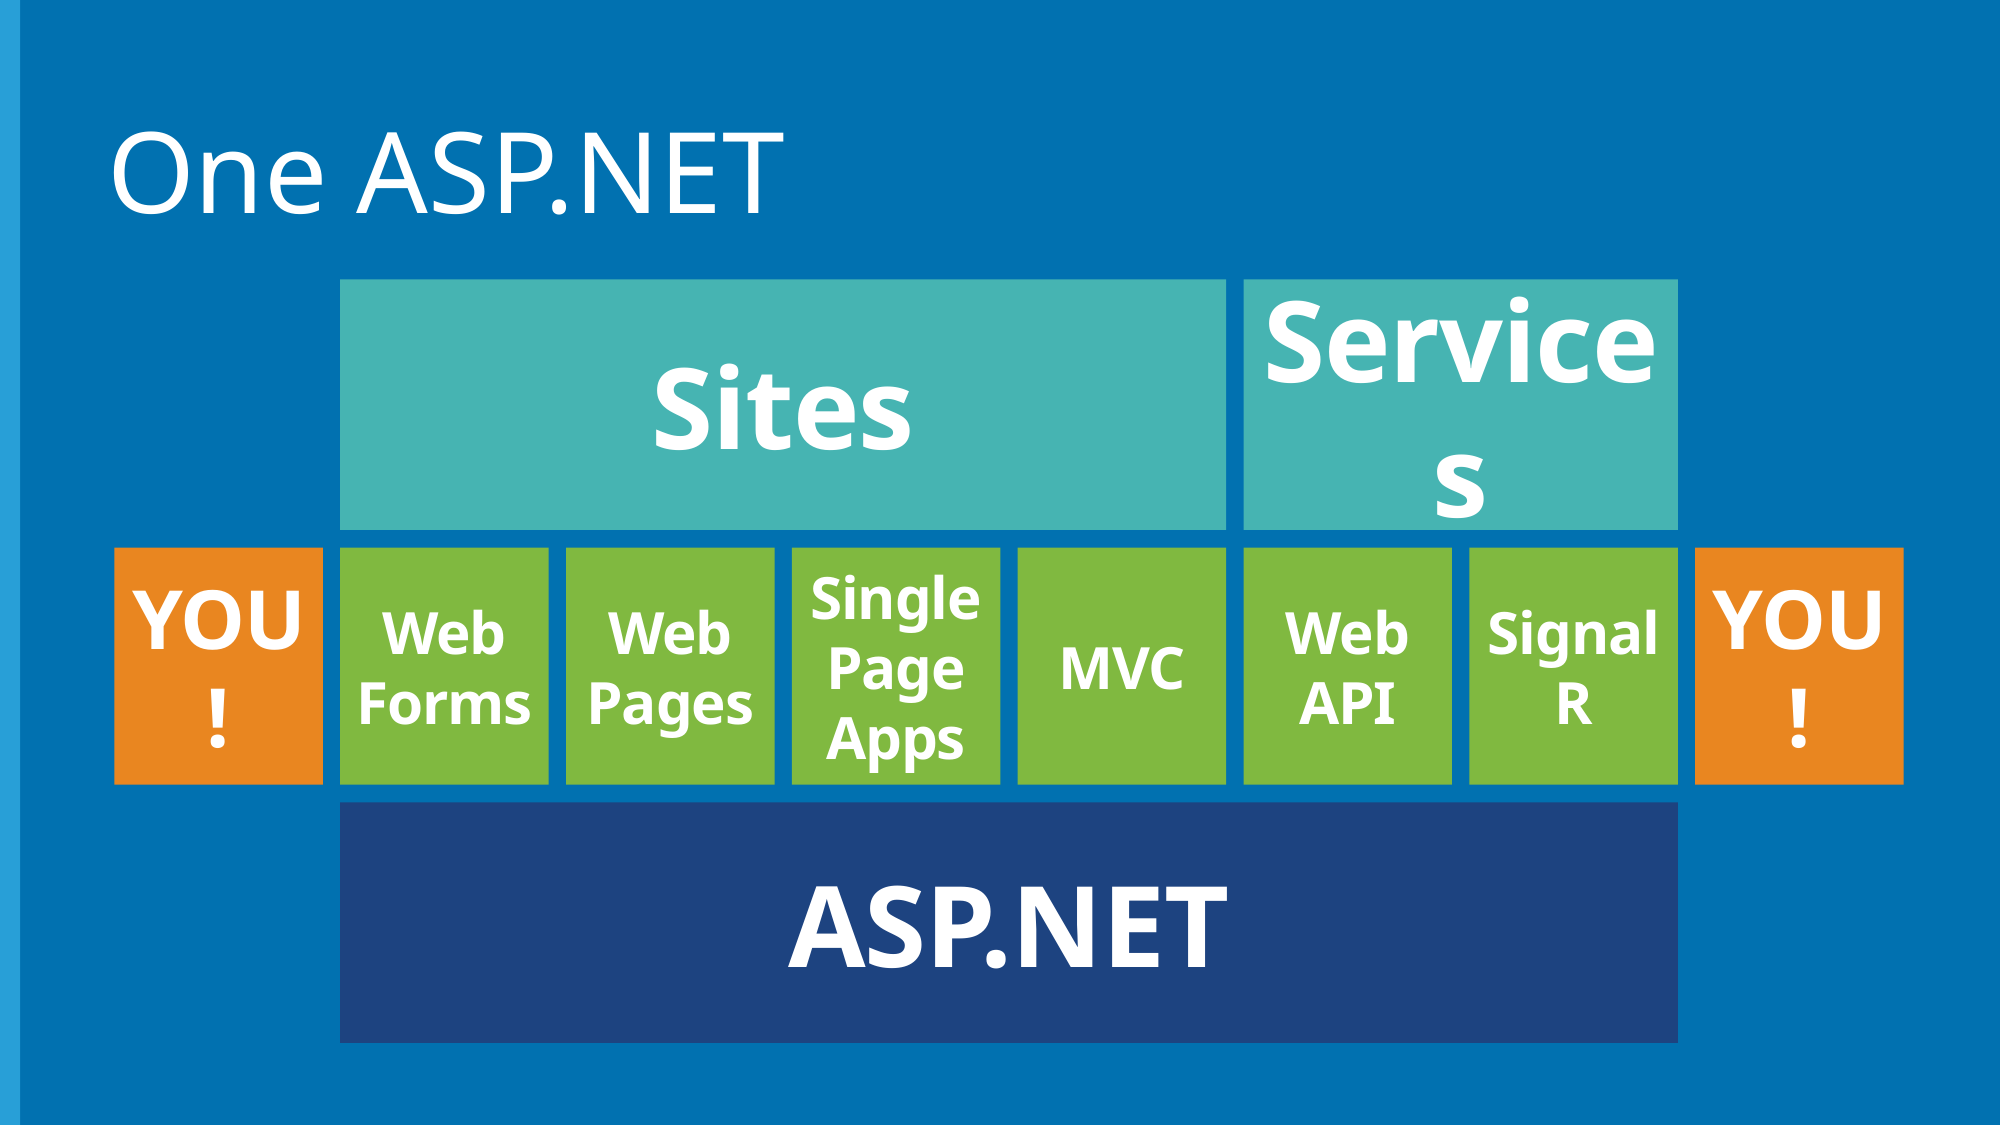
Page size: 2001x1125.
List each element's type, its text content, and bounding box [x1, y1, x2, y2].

text_box YOU! [114, 547, 323, 785]
title One ASP.NET [92, 68, 1910, 286]
text_box YOU! [1695, 547, 1904, 785]
text_box Web API [1243, 547, 1452, 785]
text_box Web Forms [340, 547, 549, 785]
text_box MVC [1017, 547, 1227, 785]
text_box Sites [340, 279, 1227, 530]
text_box SignalR [1469, 547, 1678, 785]
text_box Web Pages [566, 547, 775, 785]
text_box Single Page Apps [791, 547, 1001, 785]
text_box Services [1243, 279, 1678, 530]
text_box ASP.NET [340, 802, 1678, 1043]
